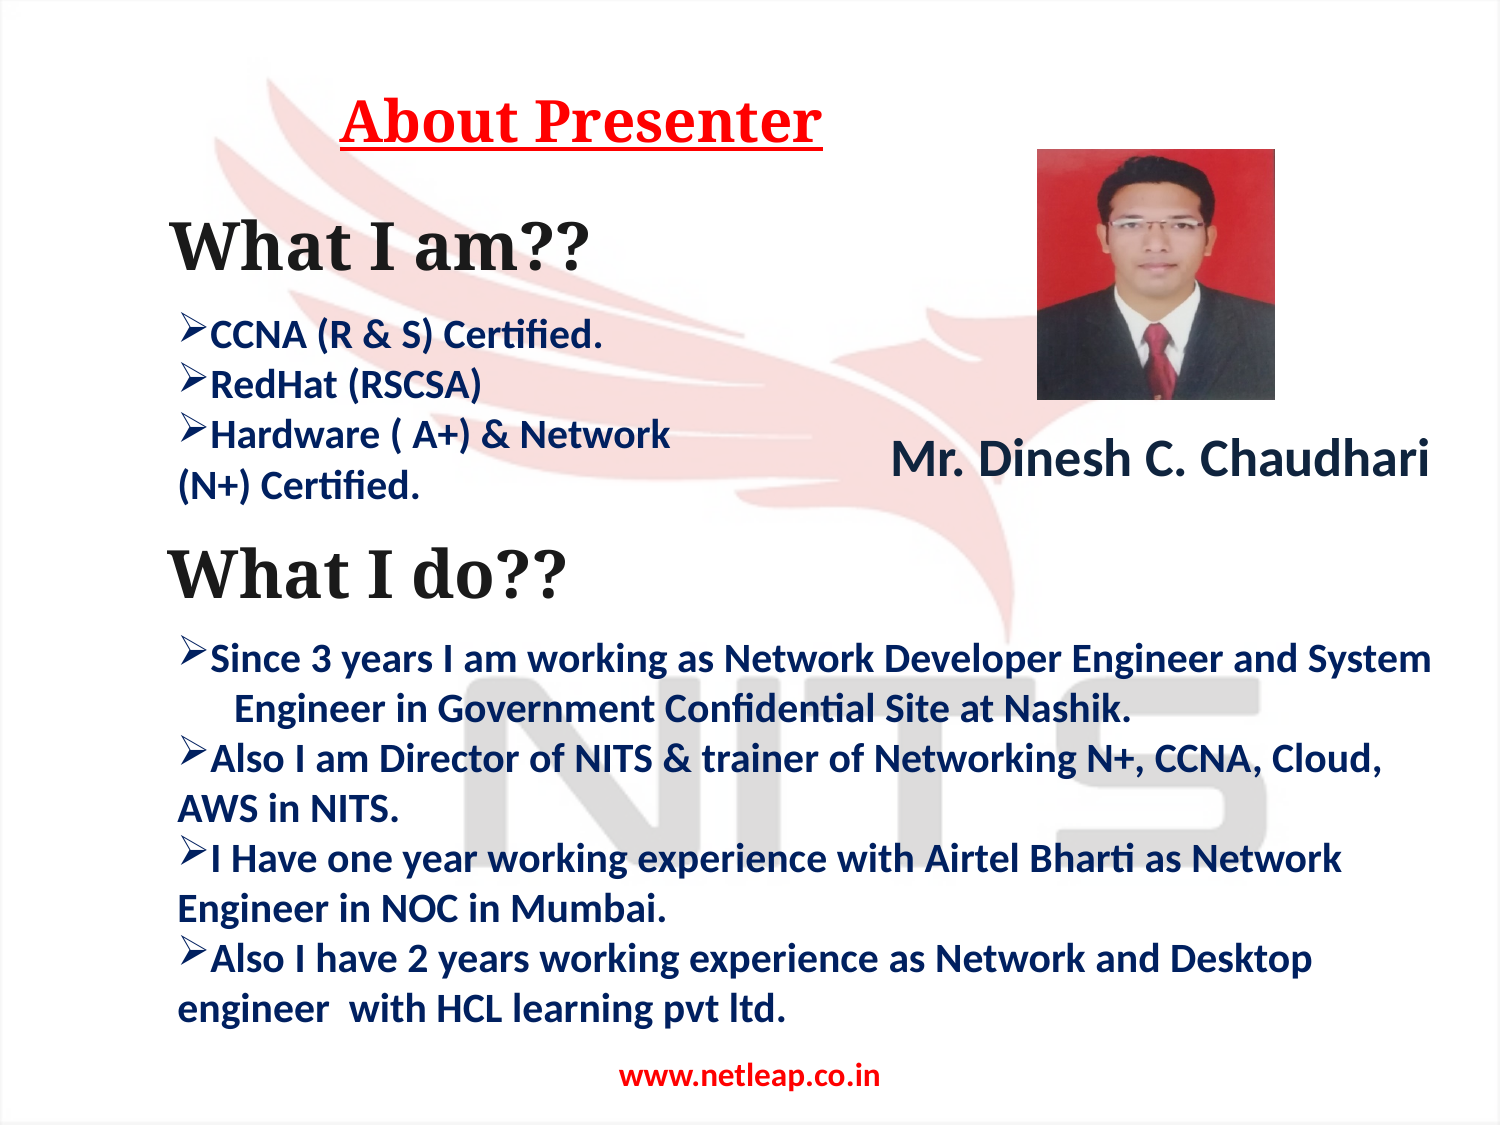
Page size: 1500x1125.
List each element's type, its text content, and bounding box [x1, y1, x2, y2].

text_box What I do?? [37, 524, 700, 665]
text_box What I am?? [49, 196, 713, 336]
footer www.netleap.co.in [512, 1083, 988, 1103]
text_box CCNA (R & S) Certified. RedHat (RSCSA) Hardware ( A+) & Network (N+) Certified. [162, 299, 738, 560]
picture [1037, 149, 1276, 401]
text_box Mr. Dinesh C. Chaudhari [874, 414, 1458, 513]
text_box About Presenter [324, 76, 1250, 162]
text_box Since 3 years I am working as Network Developer Engineer and System Engineer in Government Confidential Site at Nashik. Also I am Director of NITS & trainer of Networking N+, CCNA, Cloud, AWS in NITS. I Have one year working experience with Airtel Bharti as Network Engineer in NOC in Mumbai. Also I have 2 years working experience as Network and Desktop engineer with HCL learning pvt ltd. [162, 622, 1463, 1083]
